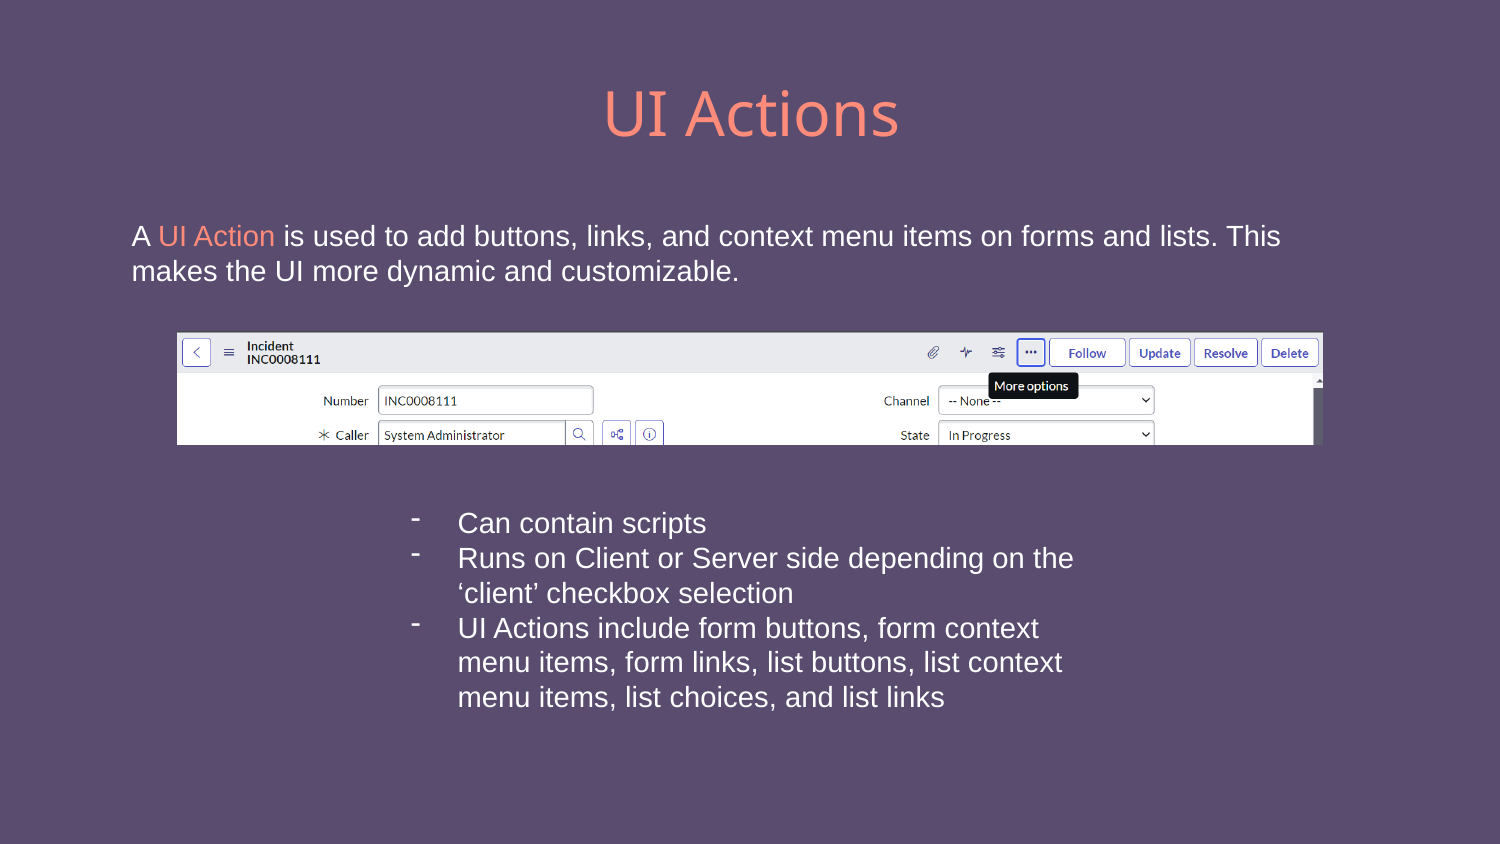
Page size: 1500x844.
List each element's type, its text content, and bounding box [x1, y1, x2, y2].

text_box Can contain scripts Runs on Client or Server side depending on the ‘client’ checkbox selection UI Actions include form buttons, form context menu items, form links, list buttons, list context menu items, list choices, and list links [396, 496, 1107, 722]
title UI Actions [116, 58, 1387, 153]
text_box A UI Action is used to add buttons, links, and context menu items on forms and lists. This makes the UI more dynamic and customizable. [116, 209, 1387, 295]
picture [177, 331, 1323, 446]
